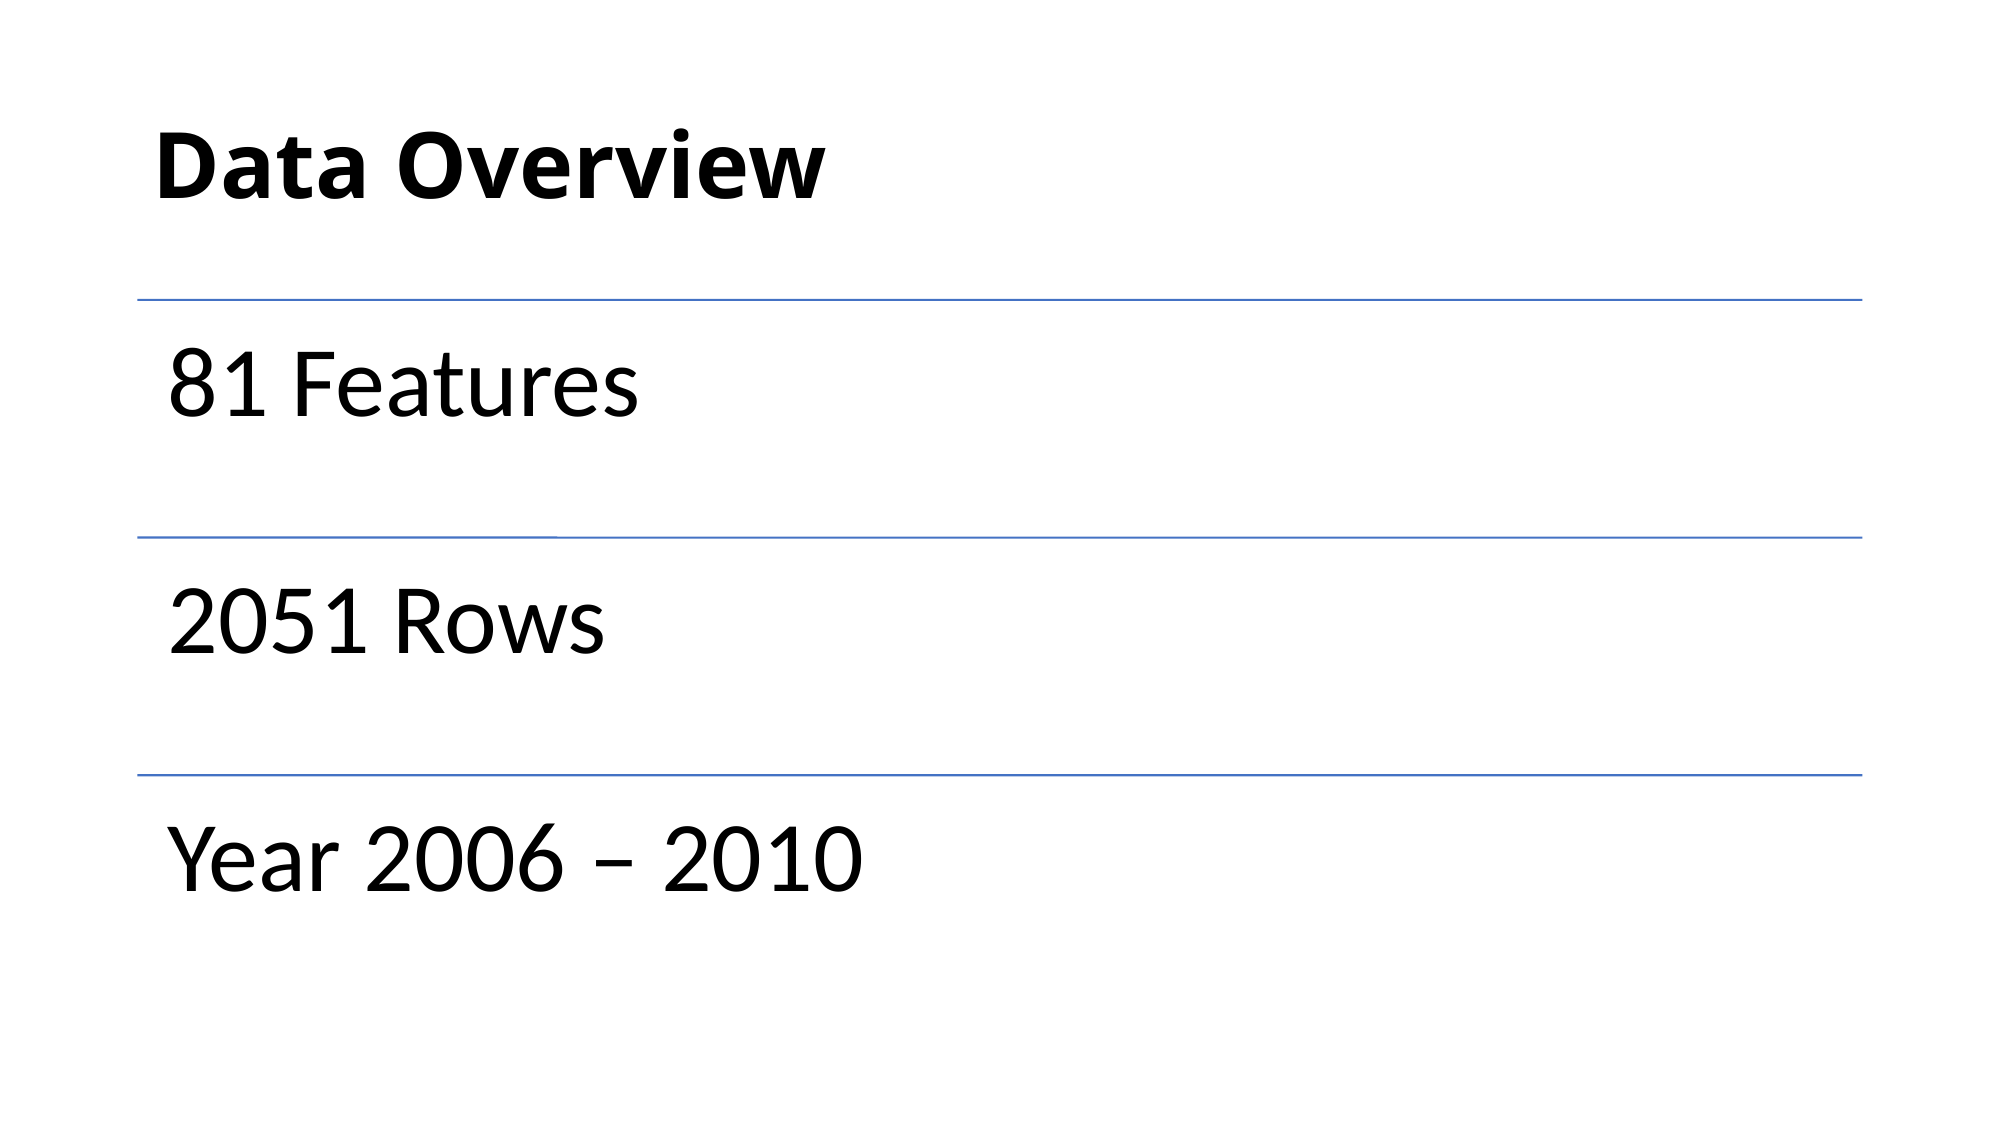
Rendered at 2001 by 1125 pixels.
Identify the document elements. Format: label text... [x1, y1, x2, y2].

title Data Overview [137, 59, 1863, 278]
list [137, 299, 1863, 1014]
